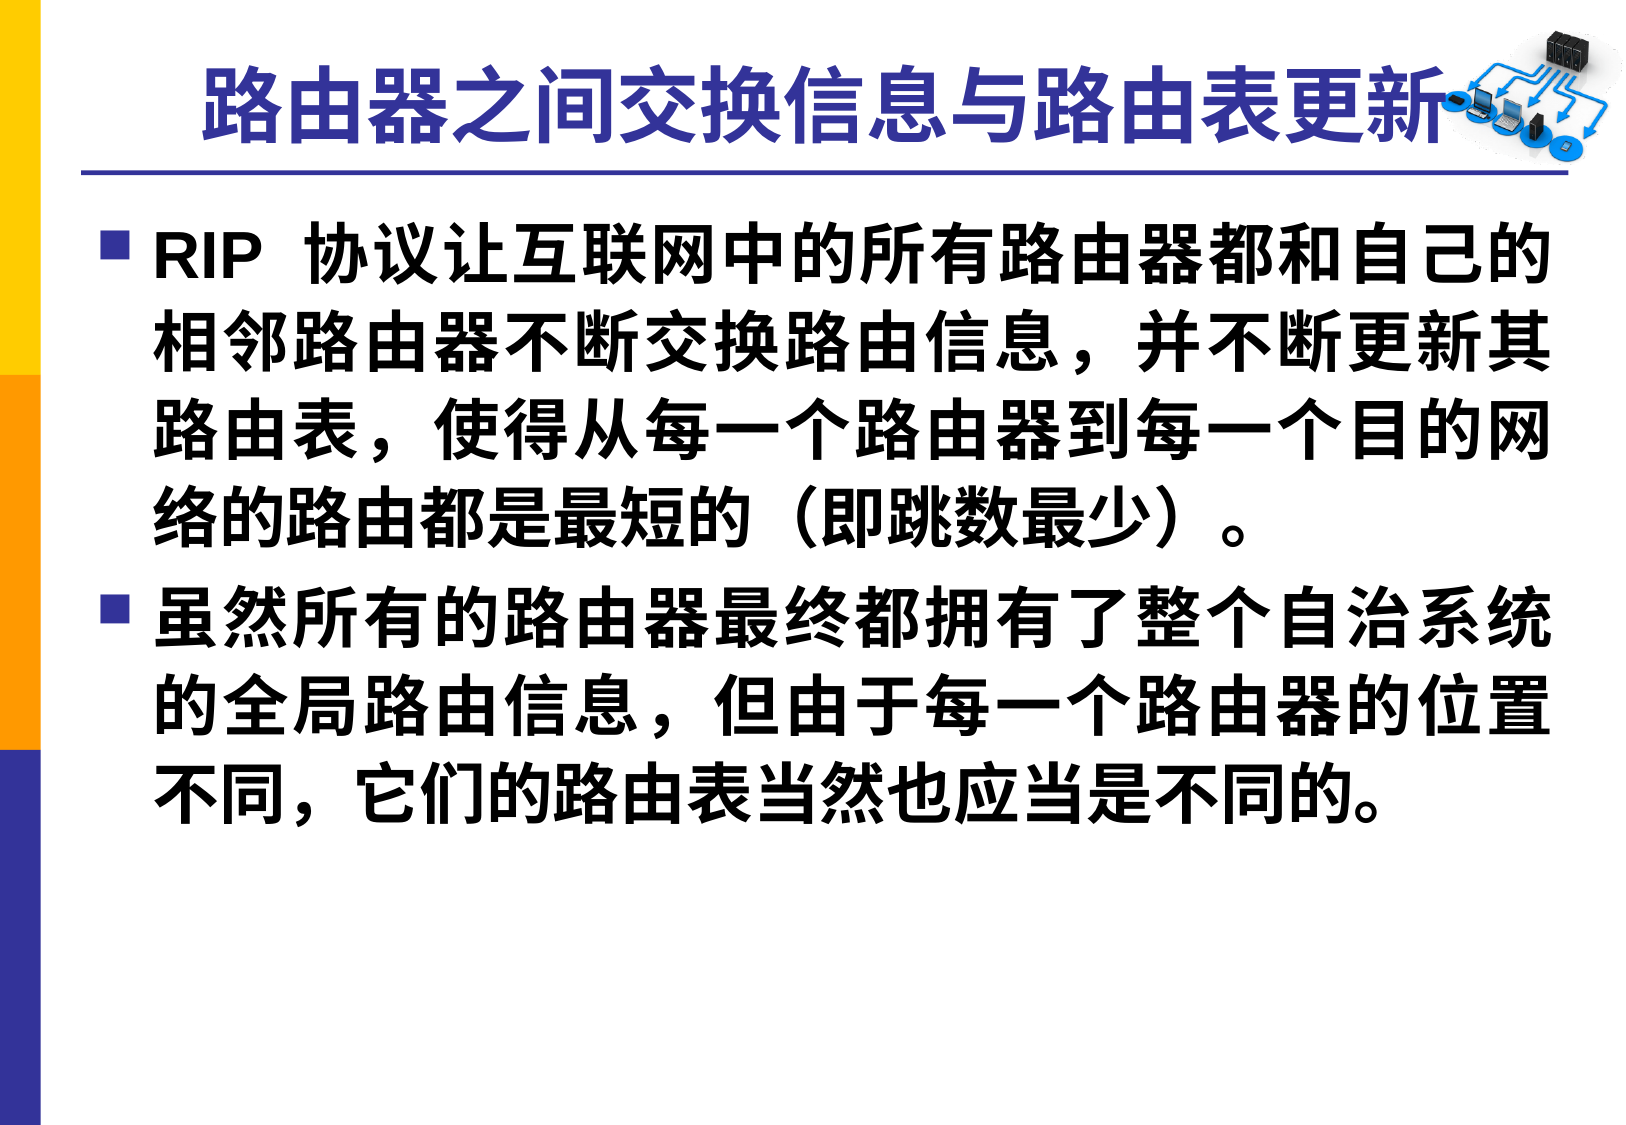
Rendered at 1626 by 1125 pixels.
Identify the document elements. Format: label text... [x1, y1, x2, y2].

title 路由器之间交换信息与路由表更新 [81, 30, 1569, 161]
list RIP 协议让互联网中的所有路由器都和自己的相邻路由器不断交换路由信息，并不断更新其路由表，使得从每一个路由器到每一个目的网络的路由都是最短的（即跳数最少）。 虽然所有的路由器最终都拥有了整个自治系统的全局路由信息，但由于每一个路由器的位置不同，它们的路由表当然也应当是不同的。 [81, 196, 1569, 1006]
picture [1438, 30, 1624, 165]
